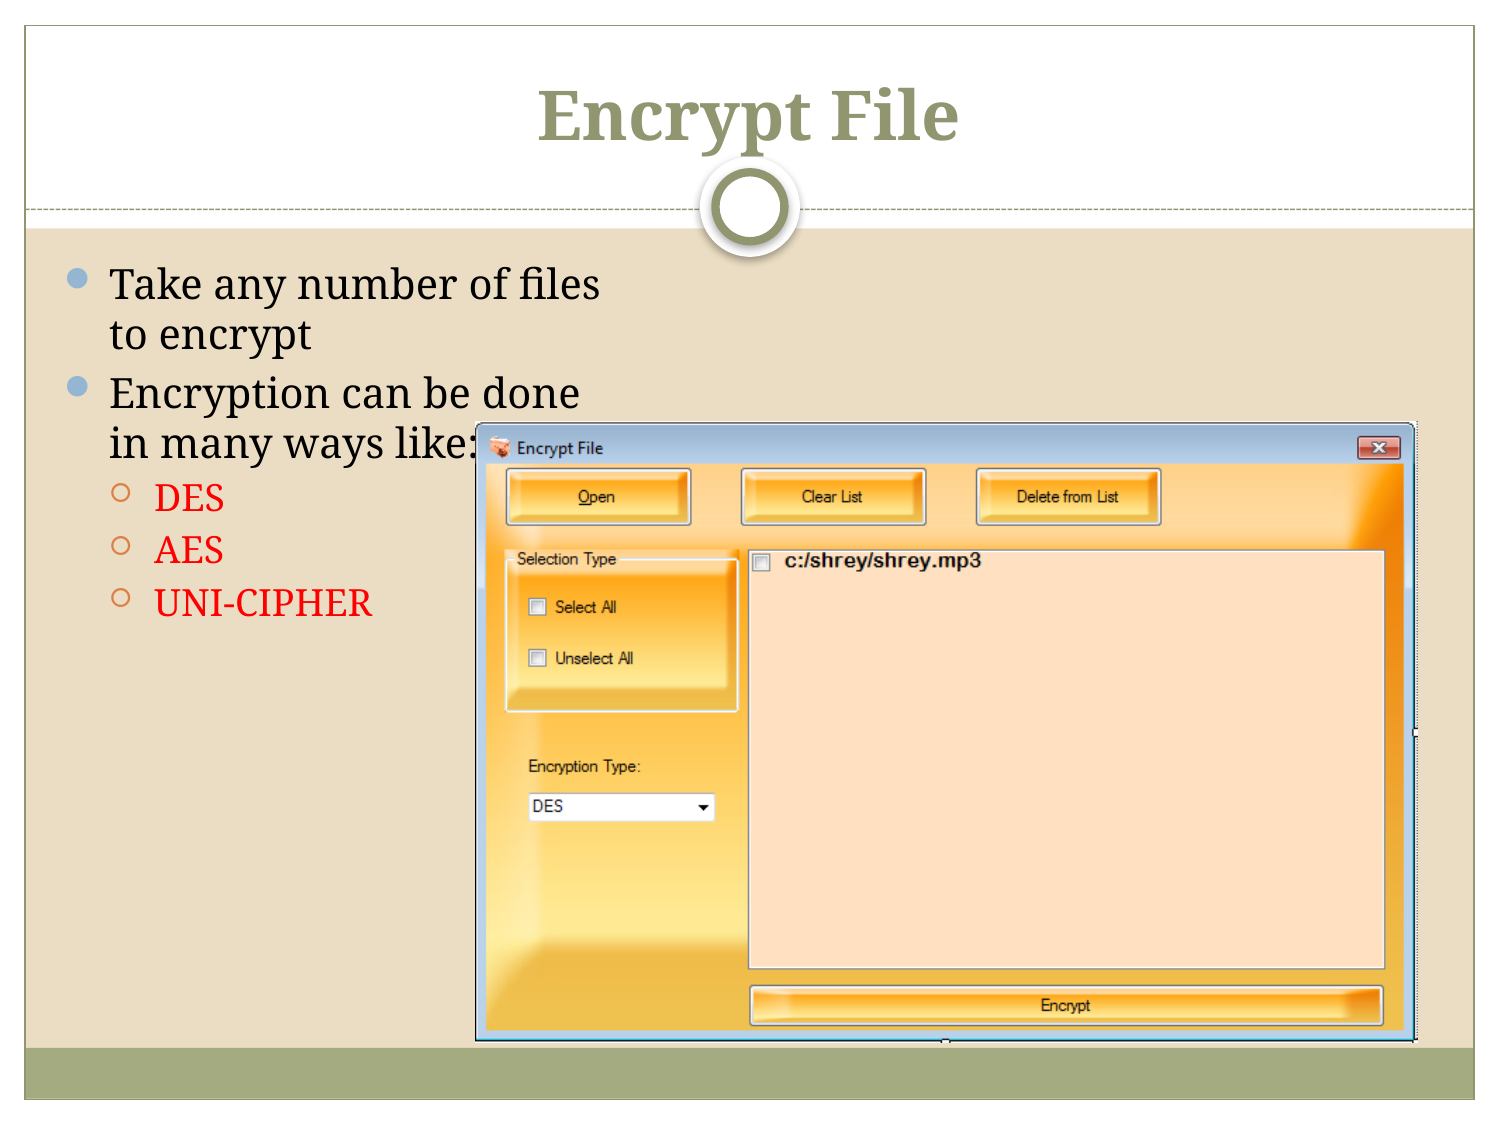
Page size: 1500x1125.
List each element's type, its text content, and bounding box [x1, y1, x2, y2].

picture [475, 421, 1419, 1044]
list Take any number of files to encrypt Encryption can be done in many ways like: DES AES UNI-CIPHER [49, 250, 645, 1001]
title Encrypt File [49, 37, 1450, 162]
